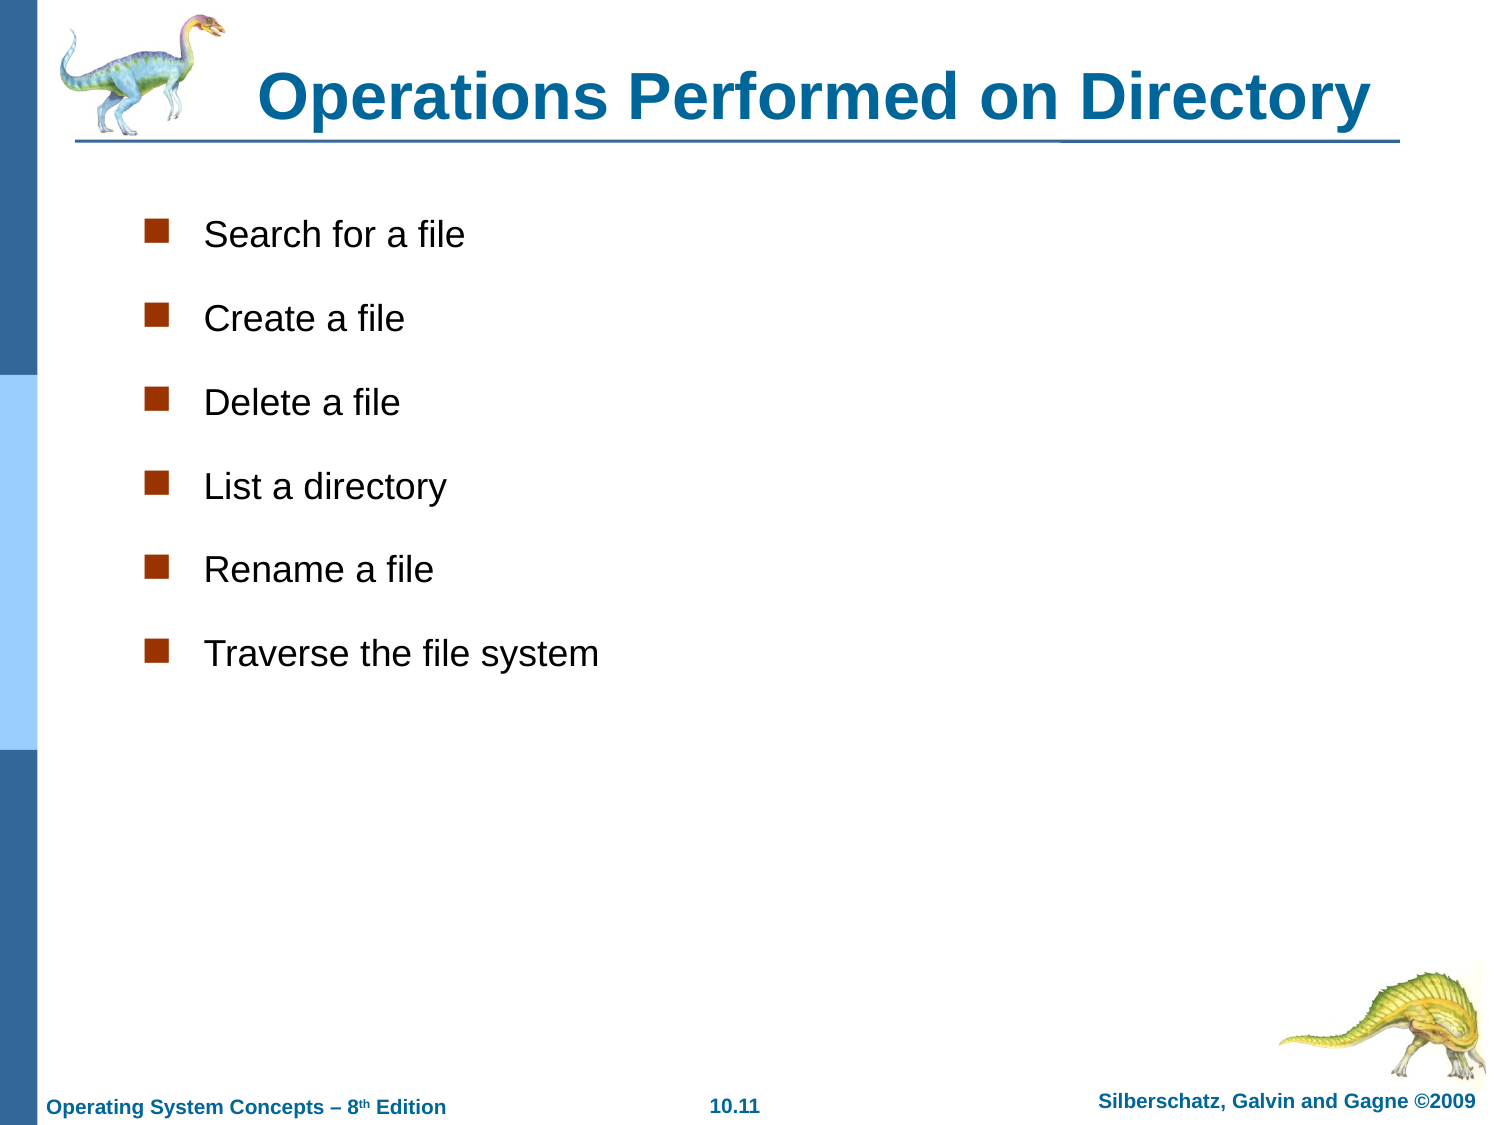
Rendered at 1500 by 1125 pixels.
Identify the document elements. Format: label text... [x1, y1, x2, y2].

picture [1275, 959, 1486, 1090]
title Operations Performed on Directory [139, 45, 1491, 141]
list Search for a file Create a file Delete a file List a directory Rename a file Traverse the file system [132, 202, 1483, 946]
picture [46, 0, 243, 149]
